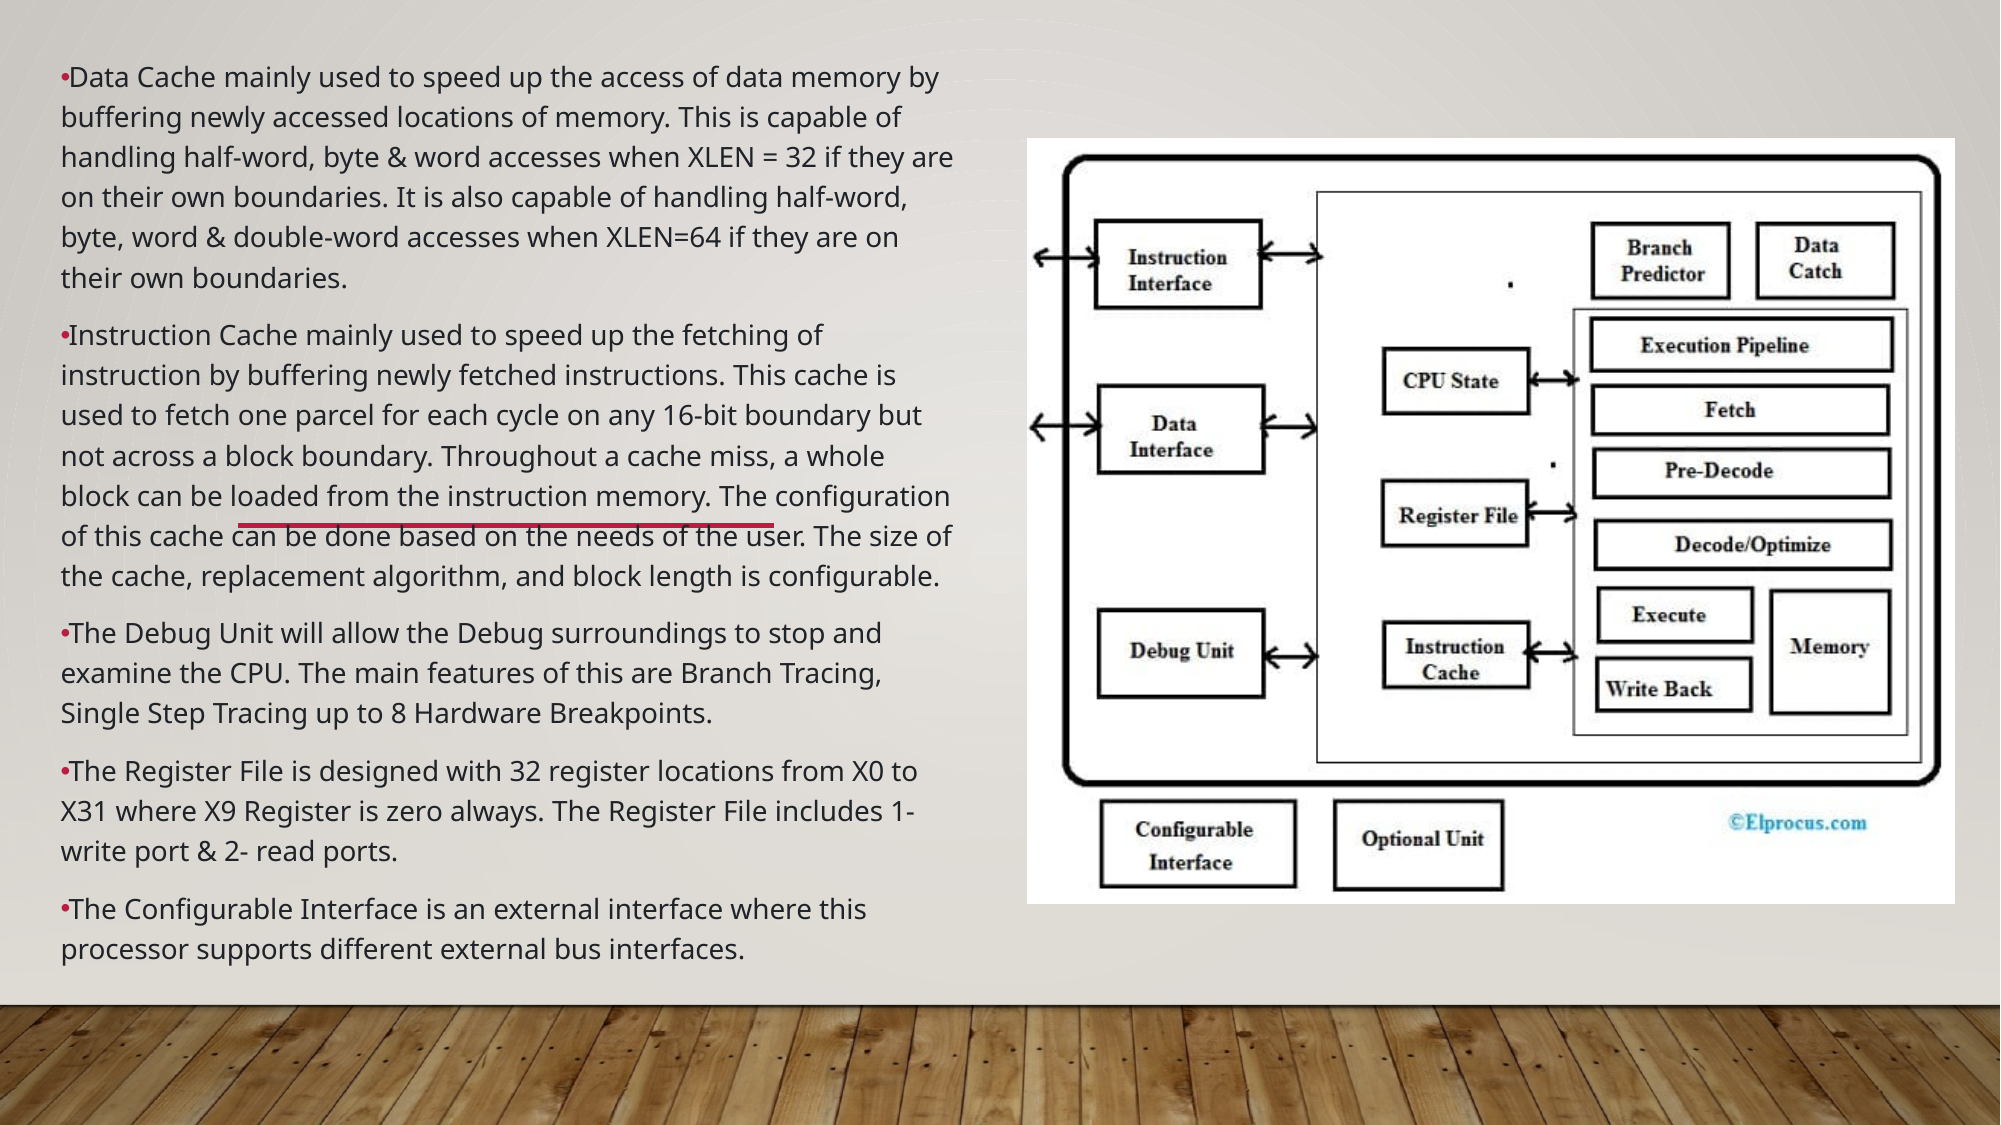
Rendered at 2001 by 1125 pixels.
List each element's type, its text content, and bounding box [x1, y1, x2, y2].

list Data Cache mainly used to speed up the access of data memory by buffering newly accessed locations of memory. This is capable of handling half-word, byte & word accesses when XLEN = 32 if they are on their own boundaries. It is also capable of handling half-word, byte, word & double-word accesses when XLEN=64 if they are on their own boundaries. Instruction Cache mainly used to speed up the fetching of instruction by buffering newly fetched instructions. This cache is used to fetch one parcel for each cycle on any 16-bit boundary but not across a block boundary. Throughout a cache miss, a whole block can be loaded from the instruction memory. The configuration of this cache can be done based on the needs of the user. The size of the cache, replacement algorithm, and block length is configurable. The Debug Unit will allow the Debug surroundings to stop and examine the CPU. The main features of this are Branch Tracing, Single Step Tracing up to 8 Hardware Breakpoints. The Register File is designed with 32 register locations from X0 to X31 where X9 Register is zero always. The Register File includes 1- write port & 2- read ports. The Configurable Interface is an external interface where this processor supports different external bus interfaces. [45, 45, 973, 997]
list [1026, 138, 1955, 904]
picture [0, 1005, 2000, 1125]
